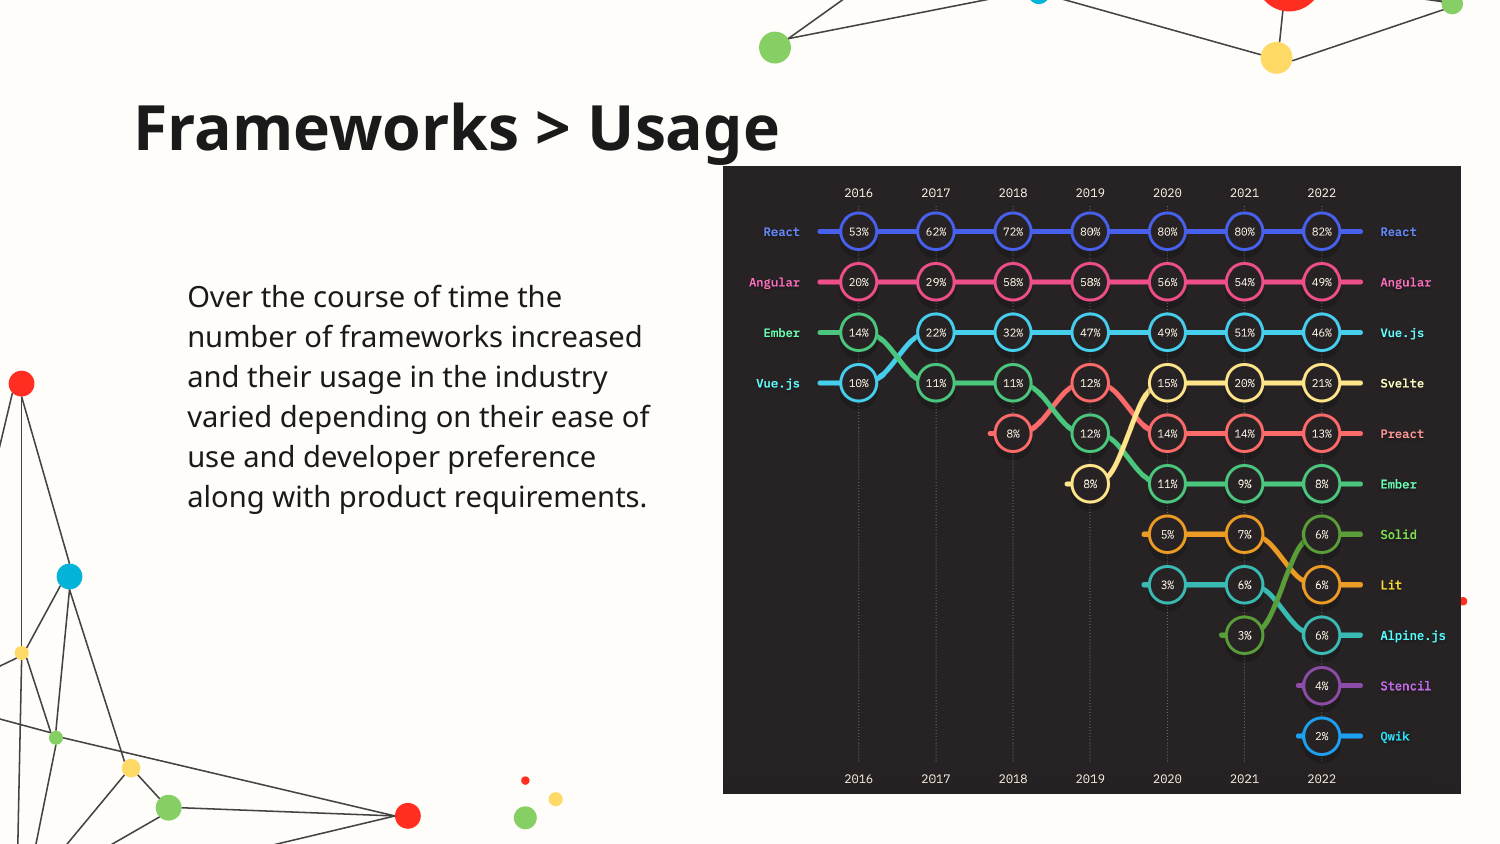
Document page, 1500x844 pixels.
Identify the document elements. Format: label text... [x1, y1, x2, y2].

picture [723, 166, 1461, 794]
title Frameworks > Usage [118, 72, 1382, 167]
subtitle Over the course of time the number of frameworks increased and their usage in the industry varied depending on their ease of use and developer preference along with product requirements. [172, 257, 688, 643]
